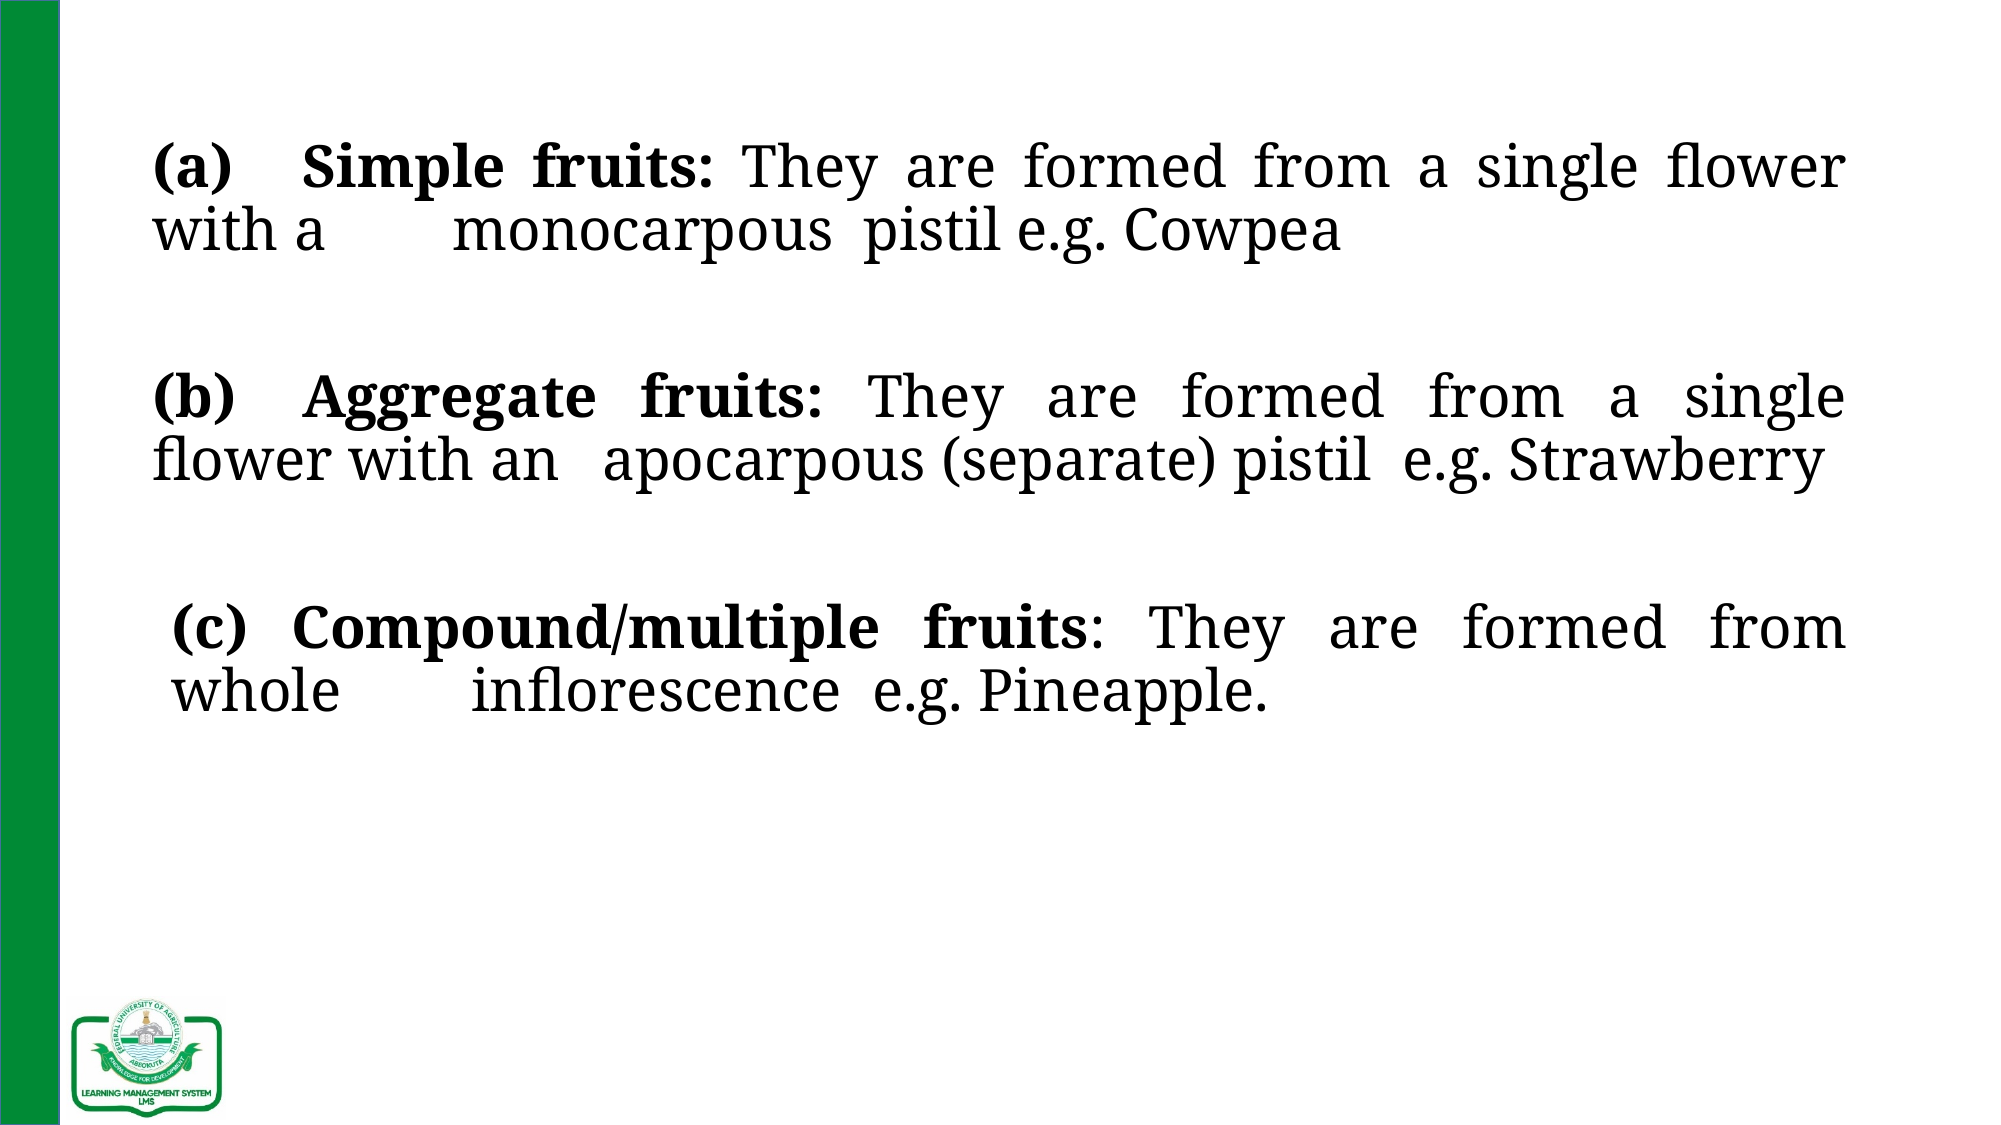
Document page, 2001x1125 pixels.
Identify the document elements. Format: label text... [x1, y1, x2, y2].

picture [66, 996, 226, 1120]
list (a) Simple fruits: They are formed from a single flower with a monocarpous pistil e.g. Cowpea (b) Aggregate fruits: They are formed from a single flower with an apocarpous (separate) pistil e.g. Strawberry (c) Compound/multiple fruits: They are formed from whole inflorescence e.g. Pineapple. [137, 129, 1863, 950]
